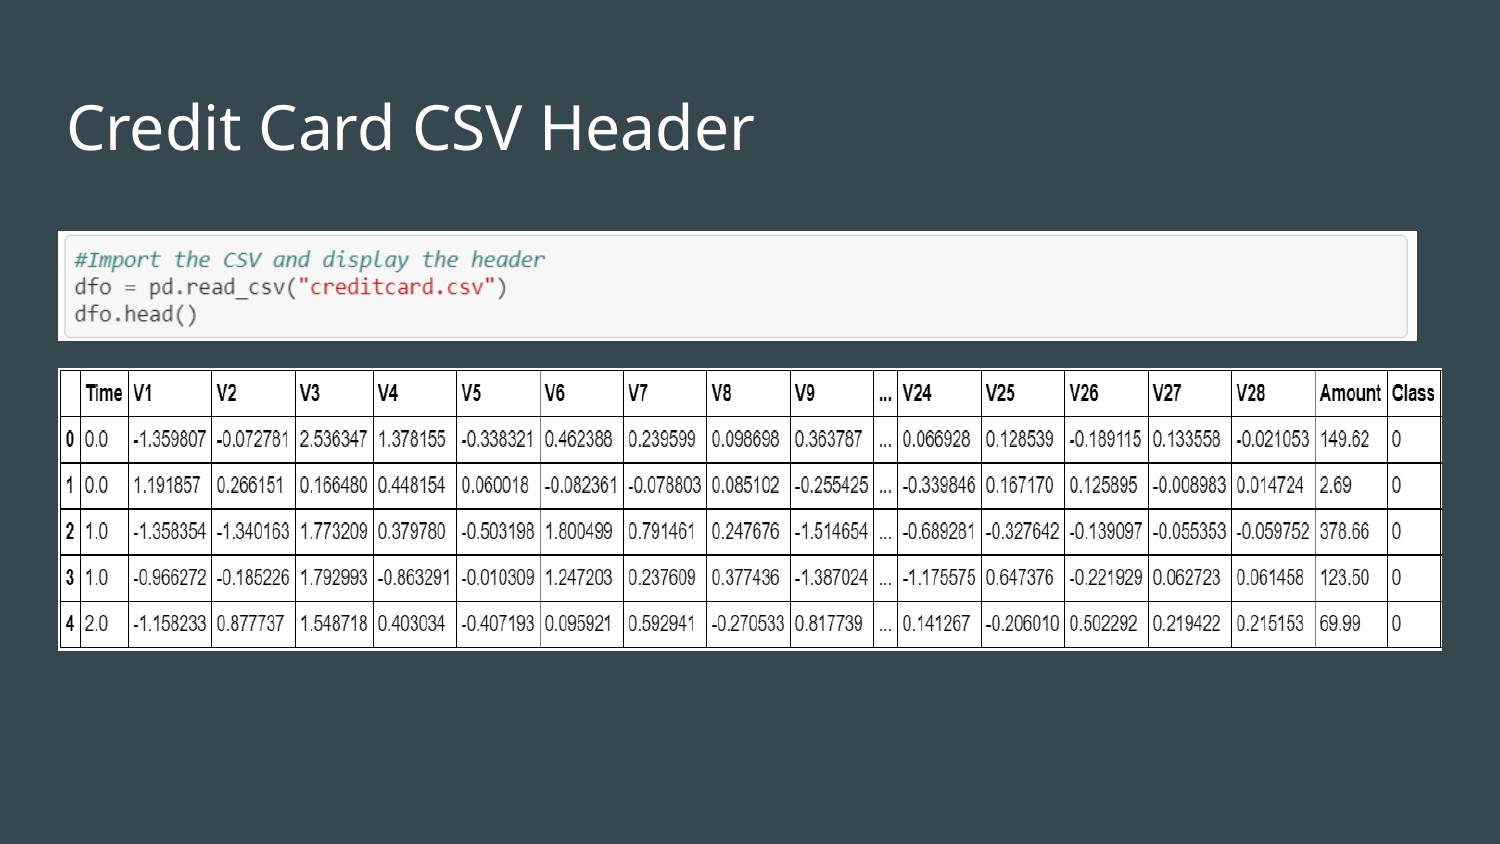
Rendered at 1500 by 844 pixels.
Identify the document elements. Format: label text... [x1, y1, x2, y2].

picture [58, 368, 1442, 651]
picture [58, 231, 1418, 342]
title Credit Card CSV Header [51, 72, 1449, 167]
